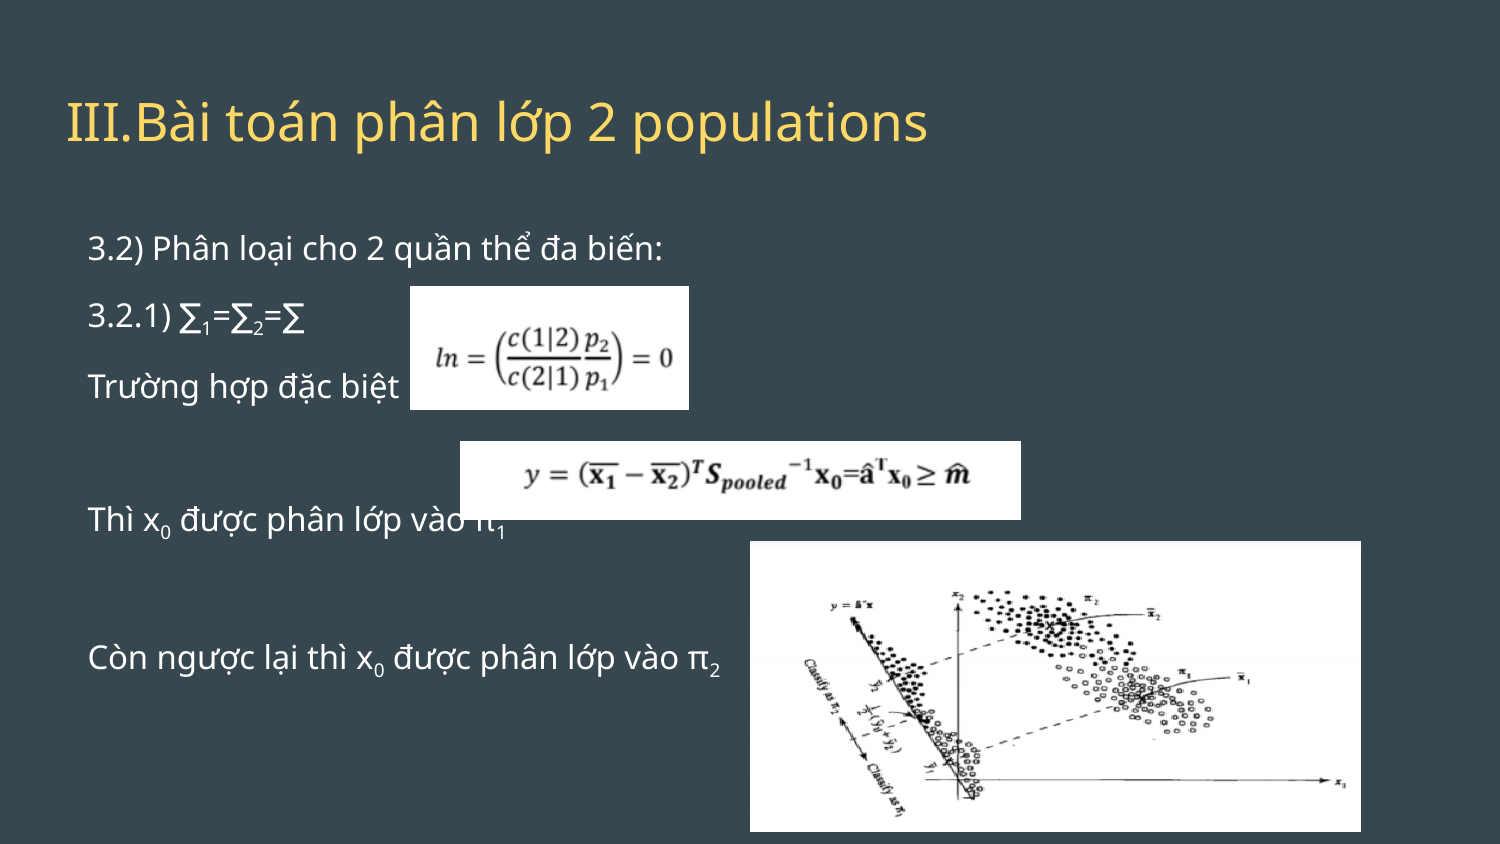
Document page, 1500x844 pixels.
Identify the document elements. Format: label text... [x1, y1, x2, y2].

list 3.2) Phân loại cho 2 quần thể đa biến: 3.2.1) ∑1=∑2=∑ Trường hợp đặc biệt khi Thì x0 được phân lớp vào π1 Còn ngược lại thì x0 được phân lớp vào π2 [72, 206, 1471, 768]
picture [749, 541, 1361, 833]
picture [409, 286, 689, 410]
title III.Bài toán phân lớp 2 populations [51, 72, 1449, 167]
picture [460, 440, 1021, 520]
